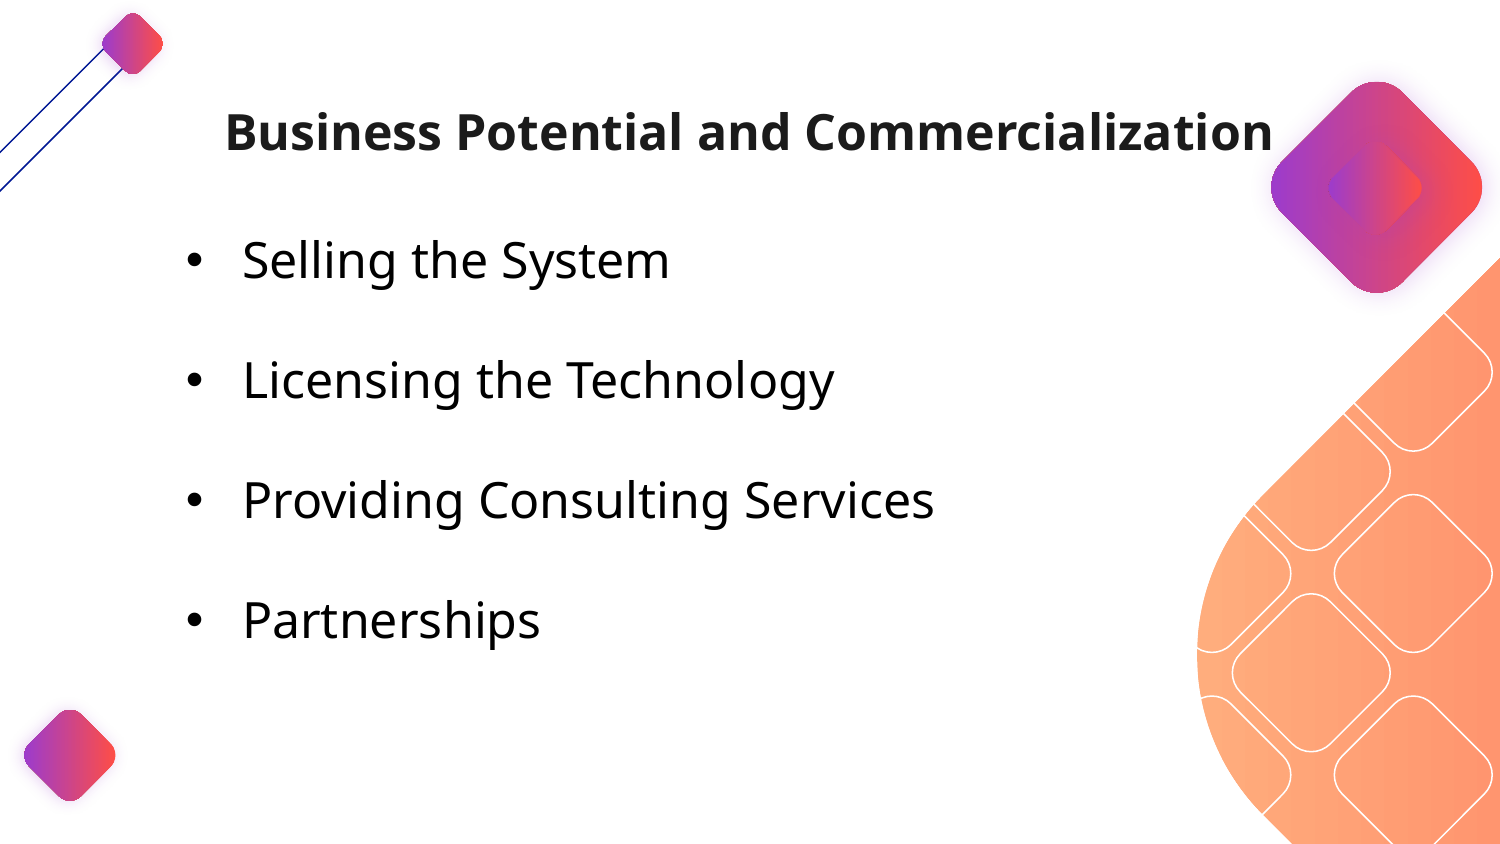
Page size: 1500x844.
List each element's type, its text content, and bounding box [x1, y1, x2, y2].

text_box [1267, 78, 1486, 297]
title Business Potential and Commercialization [117, 85, 1262, 180]
text_box Selling the System Licensing the Technology Providing Consulting Services Partnerships [170, 221, 1166, 657]
